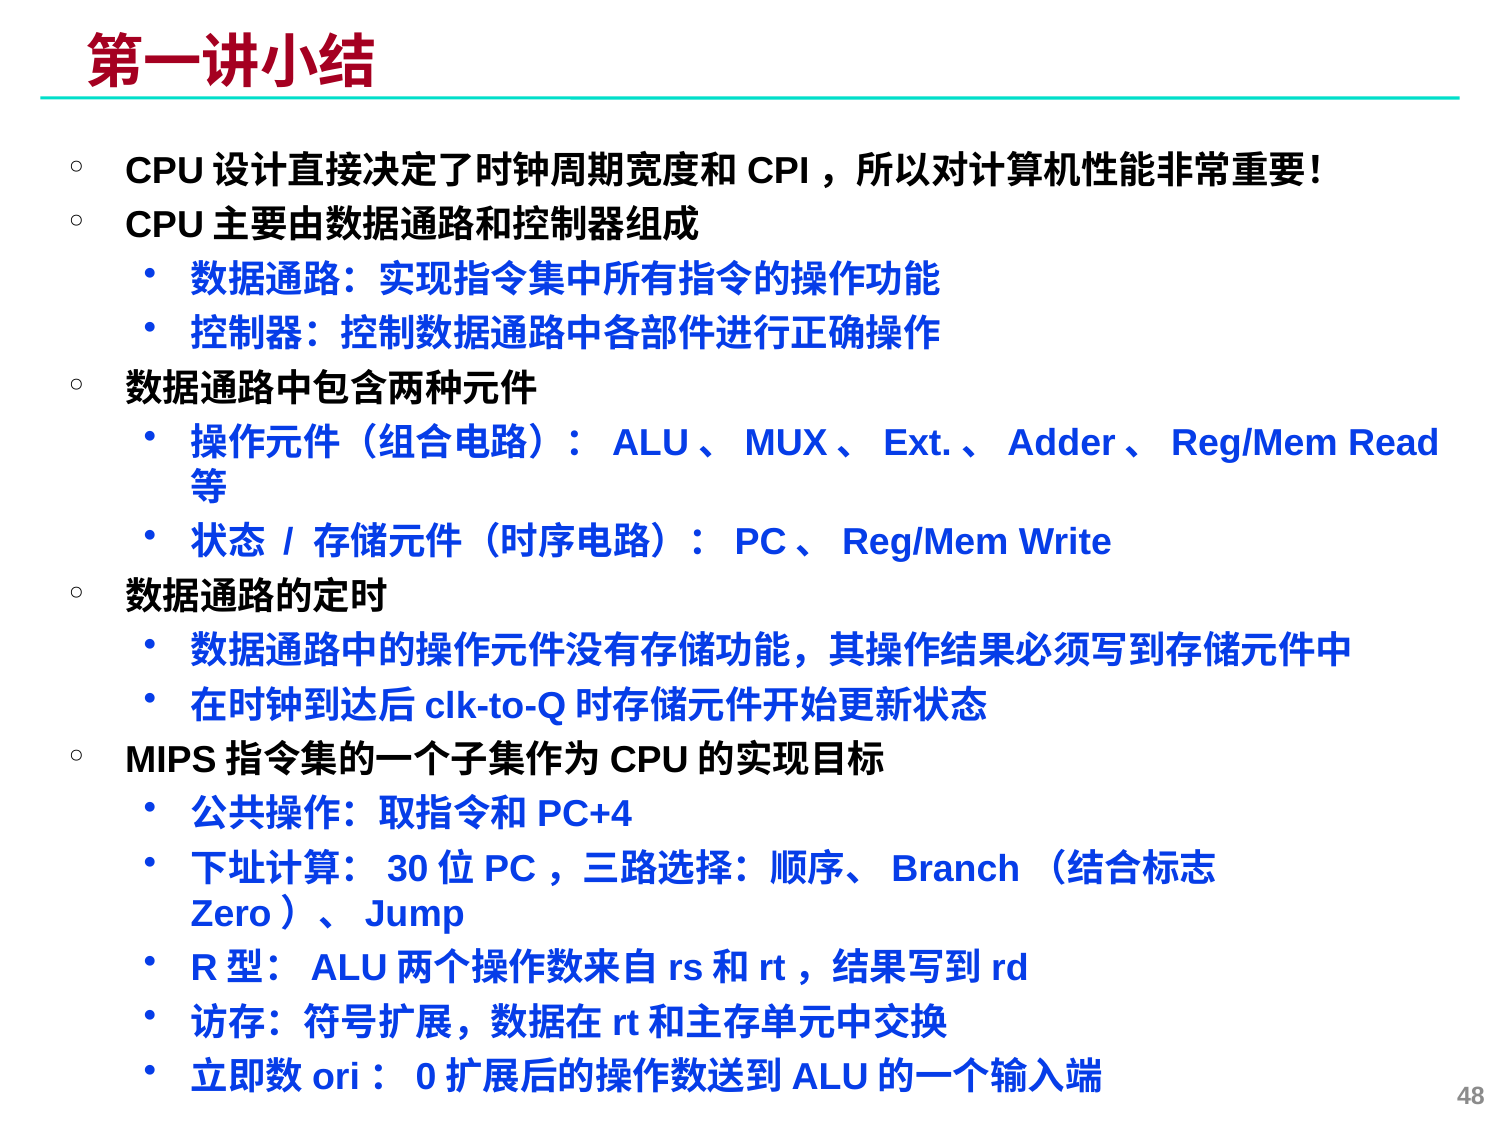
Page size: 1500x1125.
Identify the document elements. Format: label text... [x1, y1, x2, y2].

slide_number 48 [1162, 1065, 1500, 1125]
title 第一讲小结 [75, 29, 546, 99]
list CPU设计直接决定了时钟周期宽度和CPI，所以对计算机性能非常重要！ CPU主要由数据通路和控制器组成 数据通路：实现指令集中所有指令的操作功能 控制器：控制数据通路中各部件进行正确操作 数据通路中包含两种元件 操作元件（组合电路）：ALU、MUX、Ext.、Adder、Reg/Mem Read等 状态 / 存储元件（时序电路）：PC、Reg/Mem Write 数据通路的定时 数据通路中的操作元件没有存储功能，其操作结果必须写到存储元件中 在时钟到达后clk-to-Q时存储元件开始更新状态 MIPS指令集的一个子集作为CPU的实现目标 公共操作：取指令和PC+4 下址计算：30位PC，三路选择：顺序、Branch（结合标志Zero）、Jump R型：ALU两个操作数来自rs和rt，结果写到rd 访存：符号扩展，数据在rt和主存单元中交换 立即数ori：0扩展后的操作数送到ALU的一个输入端 [58, 141, 1455, 1039]
